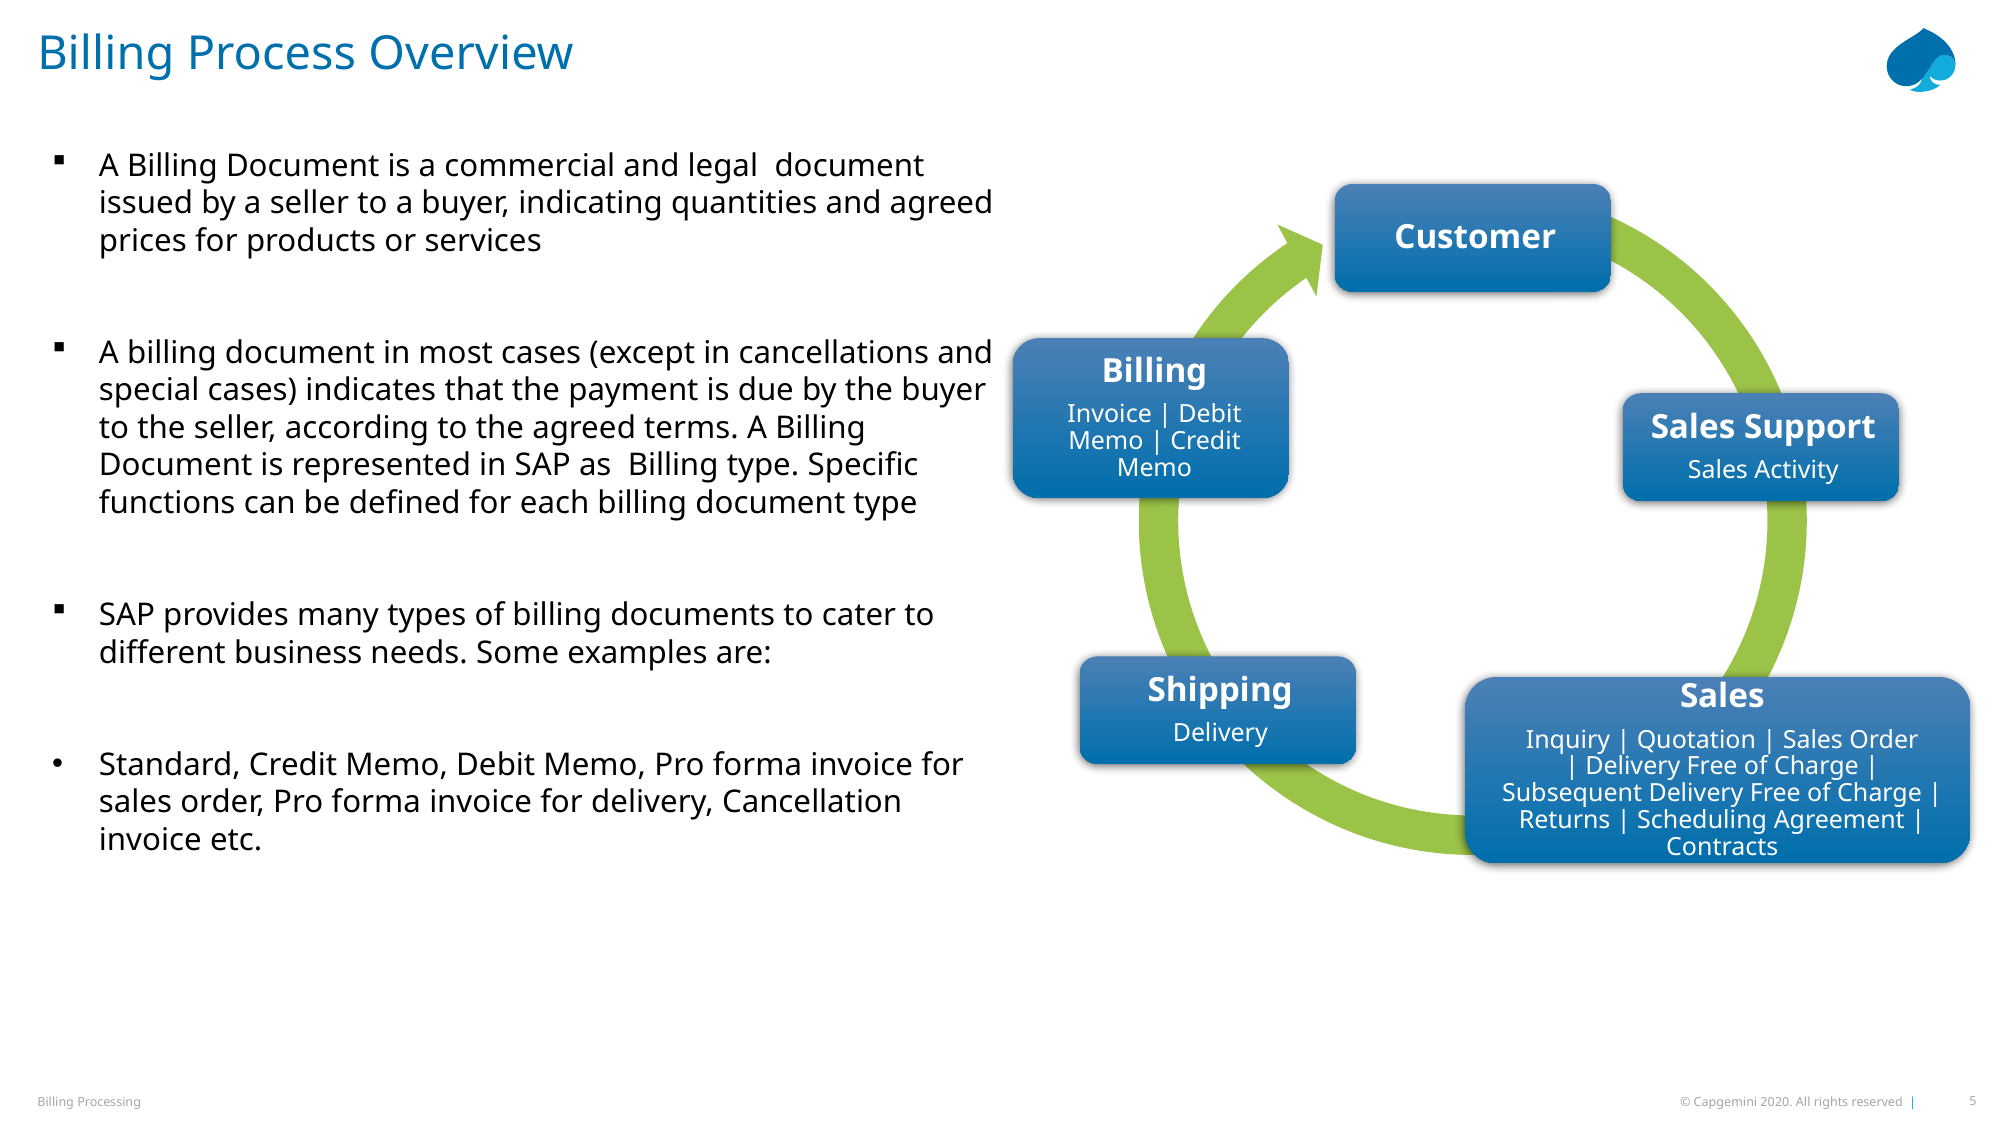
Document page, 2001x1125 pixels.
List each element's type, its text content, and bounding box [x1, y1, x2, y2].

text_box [912, 174, 2000, 888]
title Billing Process Overview [37, 0, 1863, 119]
list A Billing Document is a commercial and legal document issued by a seller to a buyer, indicating quantities and agreed prices for products or services​ A billing document in most cases (except in cancellations and special cases) indicates that the payment is due by the buyer to the seller, according to the agreed terms. A Billing Document is represented in SAP as Billing type. Specific functions can be defined for each billing document type​ SAP provides many types of billing documents to cater to different business needs. Some examples are:​ Standard, Credit Memo, Debit Memo, Pro forma invoice for sales order, Pro forma invoice for delivery, Cancellation invoice etc.​ [37, 137, 1020, 1007]
